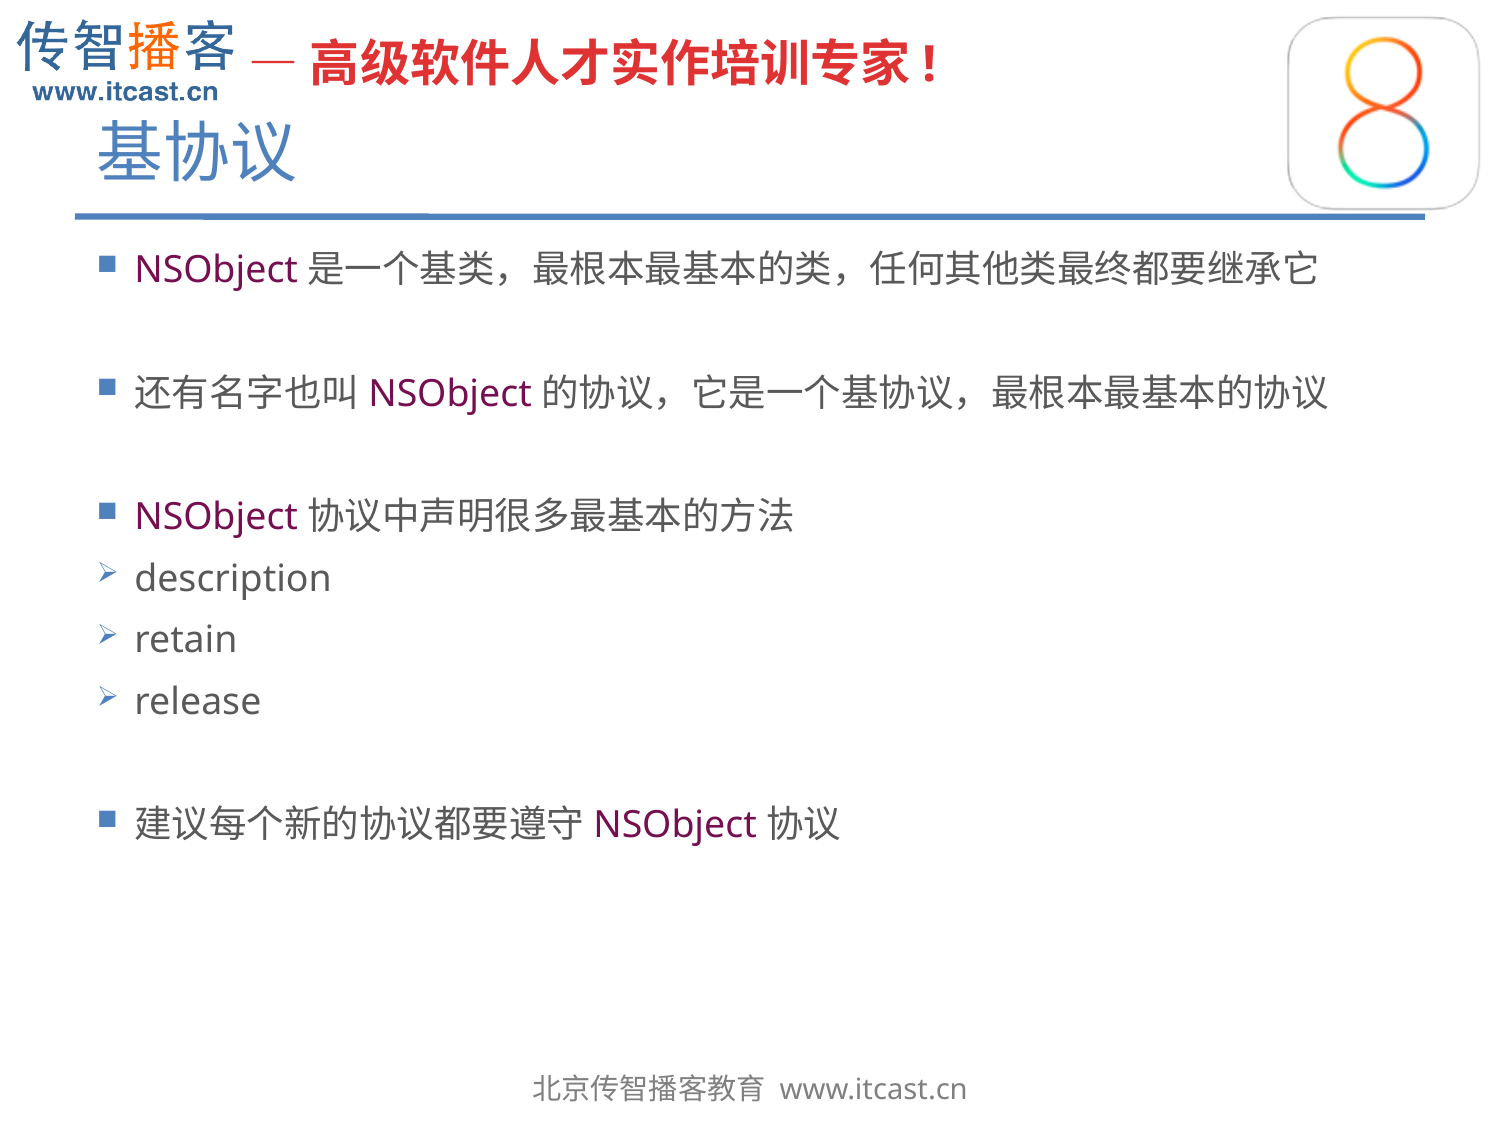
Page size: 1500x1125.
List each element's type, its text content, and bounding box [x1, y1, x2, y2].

list NSObject是一个基类，最根本最基本的类，任何其他类最终都要继承它 还有名字也叫NSObject的协议，它是一个基协议，最根本最基本的协议 NSObject协议中声明很多最基本的方法 description retain release 建议每个新的协议都要遵守NSObject协议 [81, 237, 1416, 1005]
picture [16, 19, 234, 101]
title 基协议 [81, 102, 1416, 237]
picture [1270, 0, 1497, 227]
